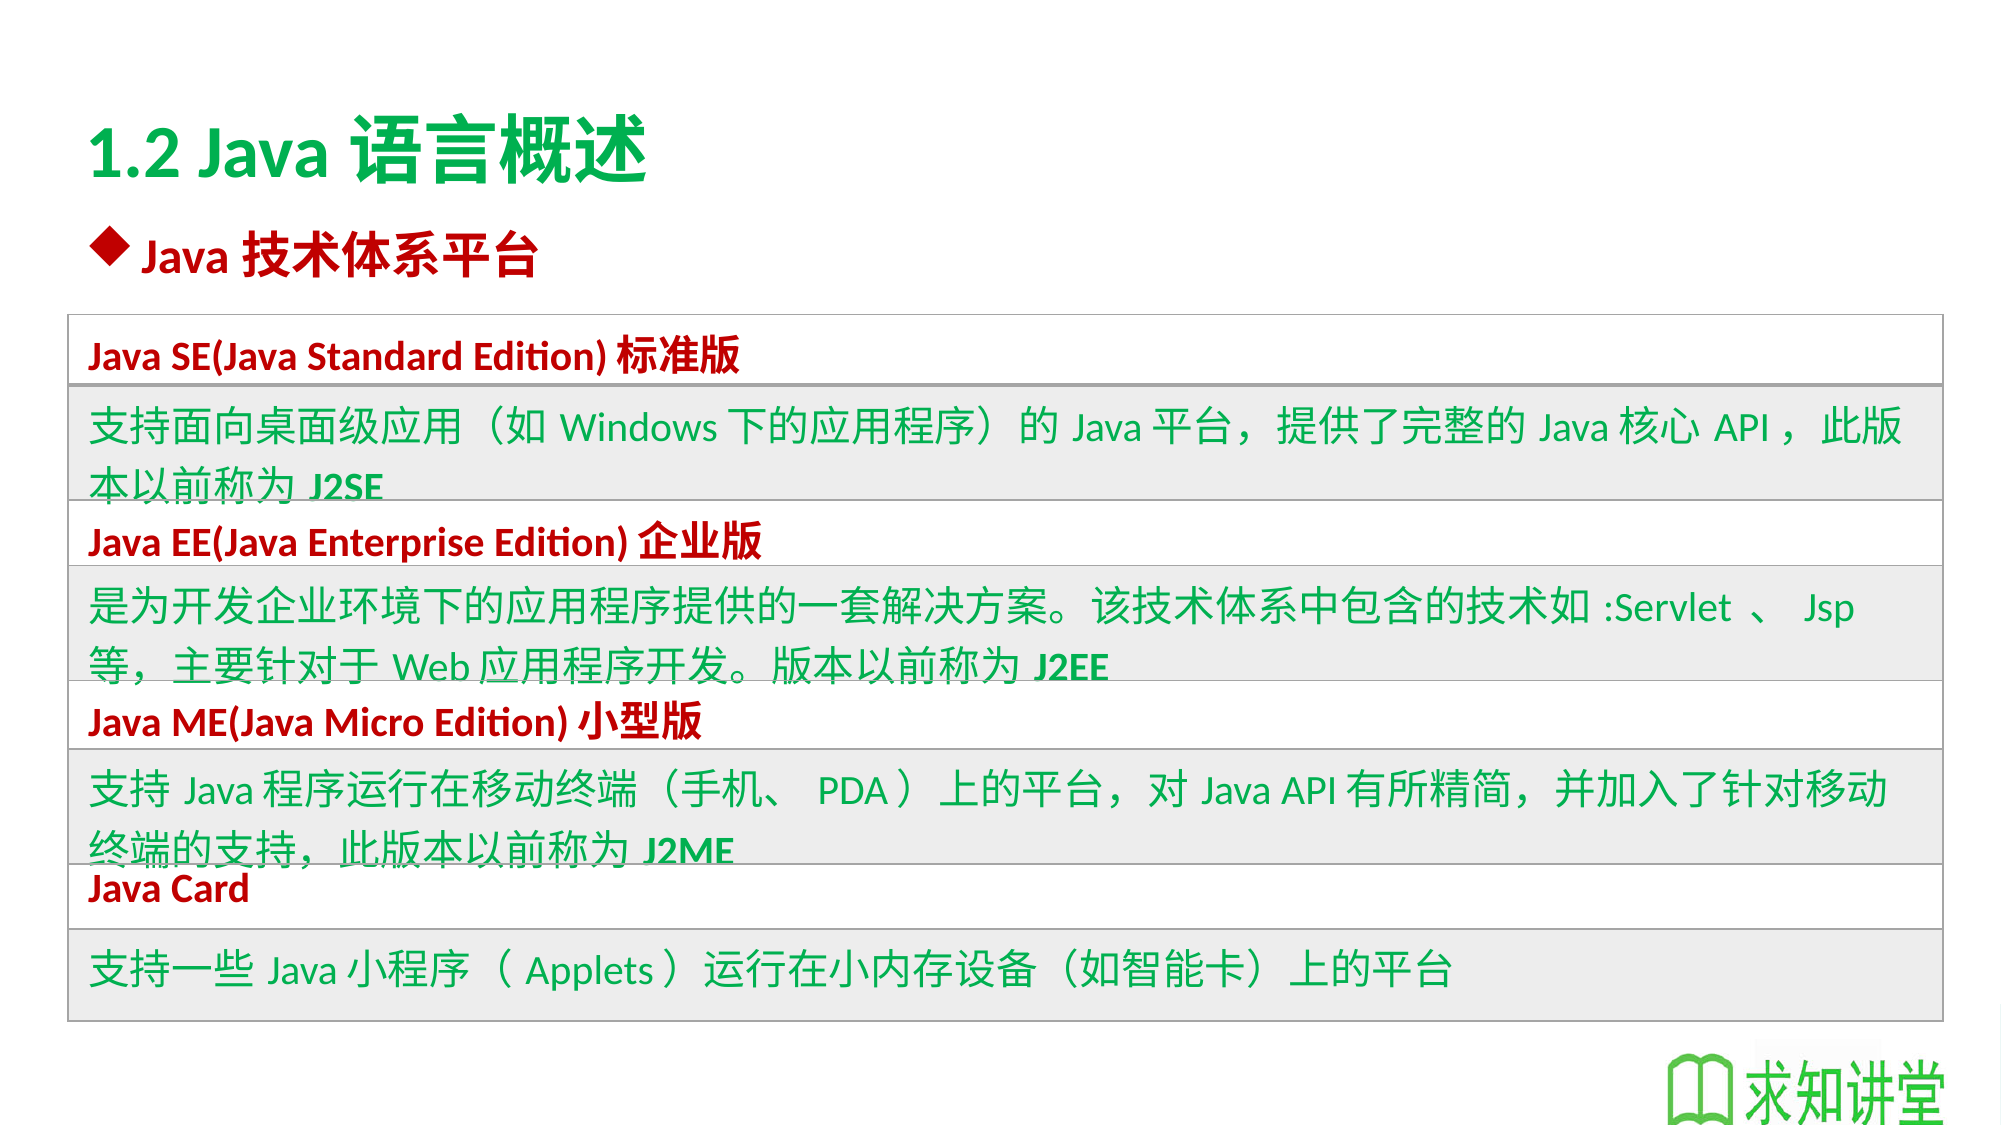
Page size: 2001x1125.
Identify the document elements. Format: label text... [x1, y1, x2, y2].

table_cell Java Card [69, 865, 1942, 928]
text_box 1.2 Java语言概述 [70, 95, 931, 201]
picture [0, 0, 2001, 1125]
table_cell Java ME(Java Micro Edition)小型版 [69, 681, 1942, 748]
table_cell Java EE(Java Enterprise Edition)企业版 [69, 501, 1942, 565]
text_box Java技术体系平台 [70, 215, 1048, 291]
table_cell 支持Java程序运行在移动终端（手机、PDA）上的平台，对Java API有所精简，并加入了针对移动终端的支持，此版本以前称为J2ME [69, 750, 1942, 863]
table_cell 是为开发企业环境下的应用程序提供的一套解决方案。该技术体系中包含的技术如:Servlet 、Jsp等，主要针对于Web应用程序开发。版本以前称为J2EE [69, 566, 1942, 680]
table_cell 支持面向桌面级应用（如Windows下的应用程序）的Java平台，提供了完整的Java核心API，此版本以前称为J2SE [69, 387, 1942, 499]
table_cell 支持一些Java小程序（Applets）运行在小内存设备（如智能卡）上的平台 [69, 930, 1942, 1020]
table_header Java SE(Java Standard Edition)标准版 [69, 315, 1942, 383]
